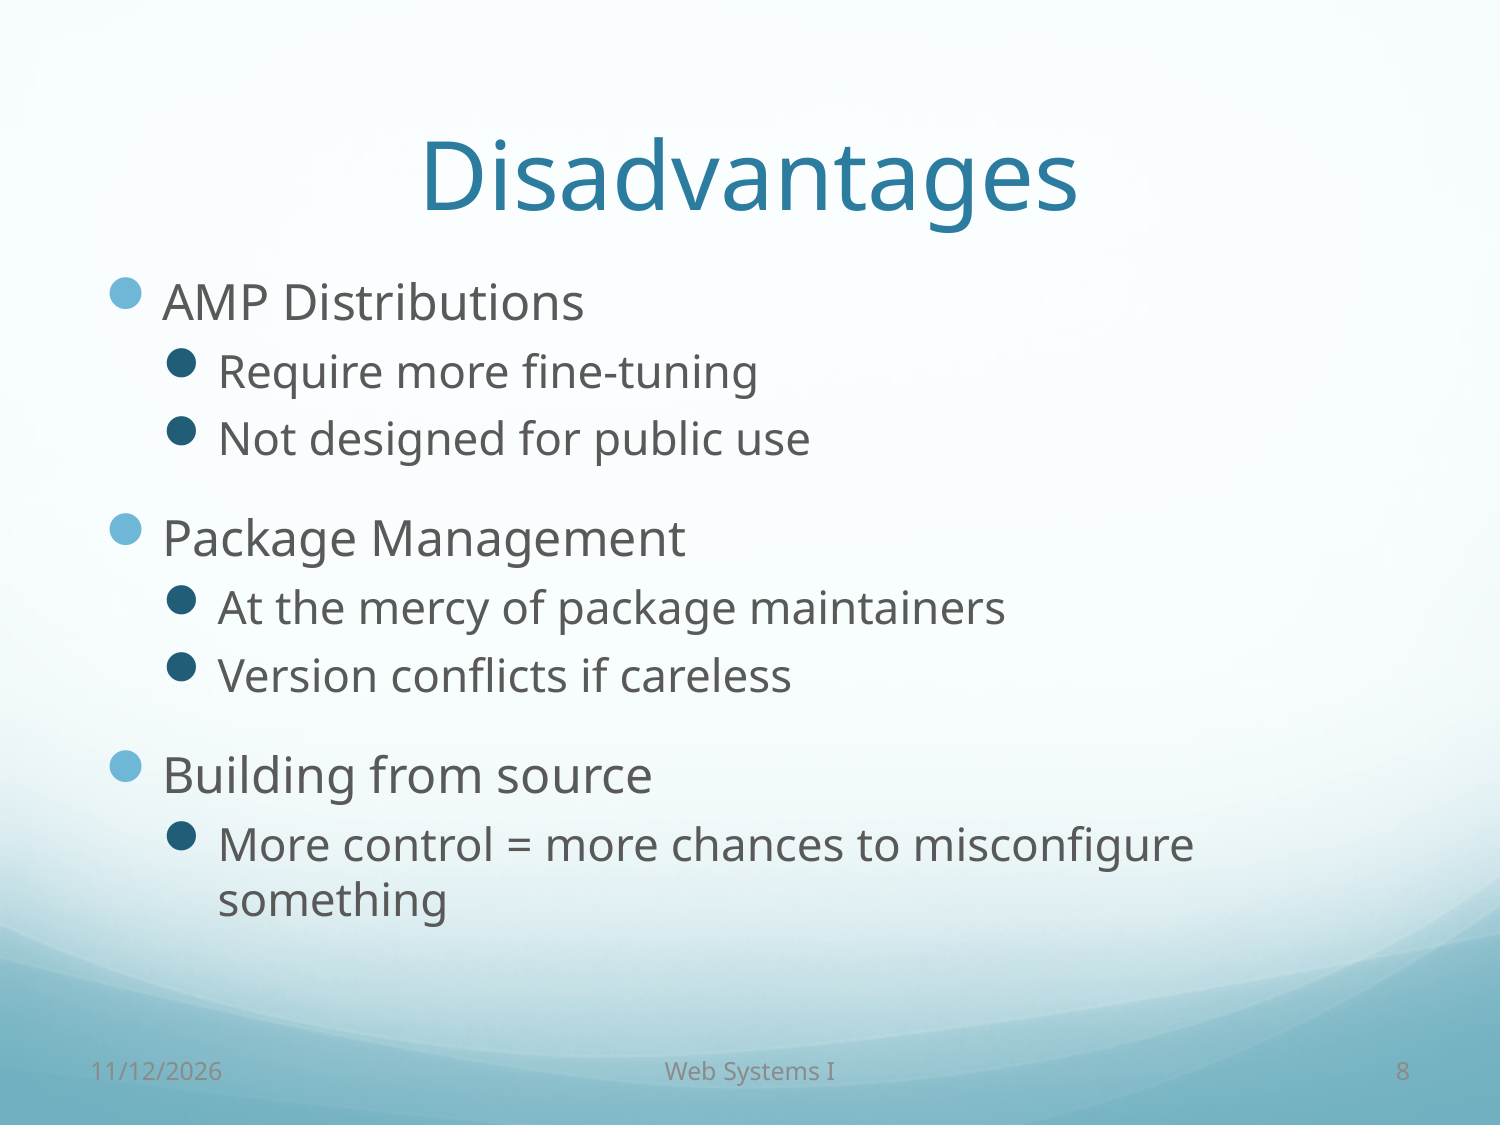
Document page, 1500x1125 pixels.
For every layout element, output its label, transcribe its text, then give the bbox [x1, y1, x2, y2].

footer Web Systems I [512, 1042, 988, 1103]
slide_number 8 [1074, 1042, 1425, 1103]
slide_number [75, 1042, 425, 1103]
list AMP Distributions Require more fine-tuning Not designed for public use Package Management At the mercy of package maintainers Version conflicts if careless Building from source More control = more chances to misconfigure something [89, 262, 1410, 976]
title Disadvantages [89, 17, 1410, 238]
